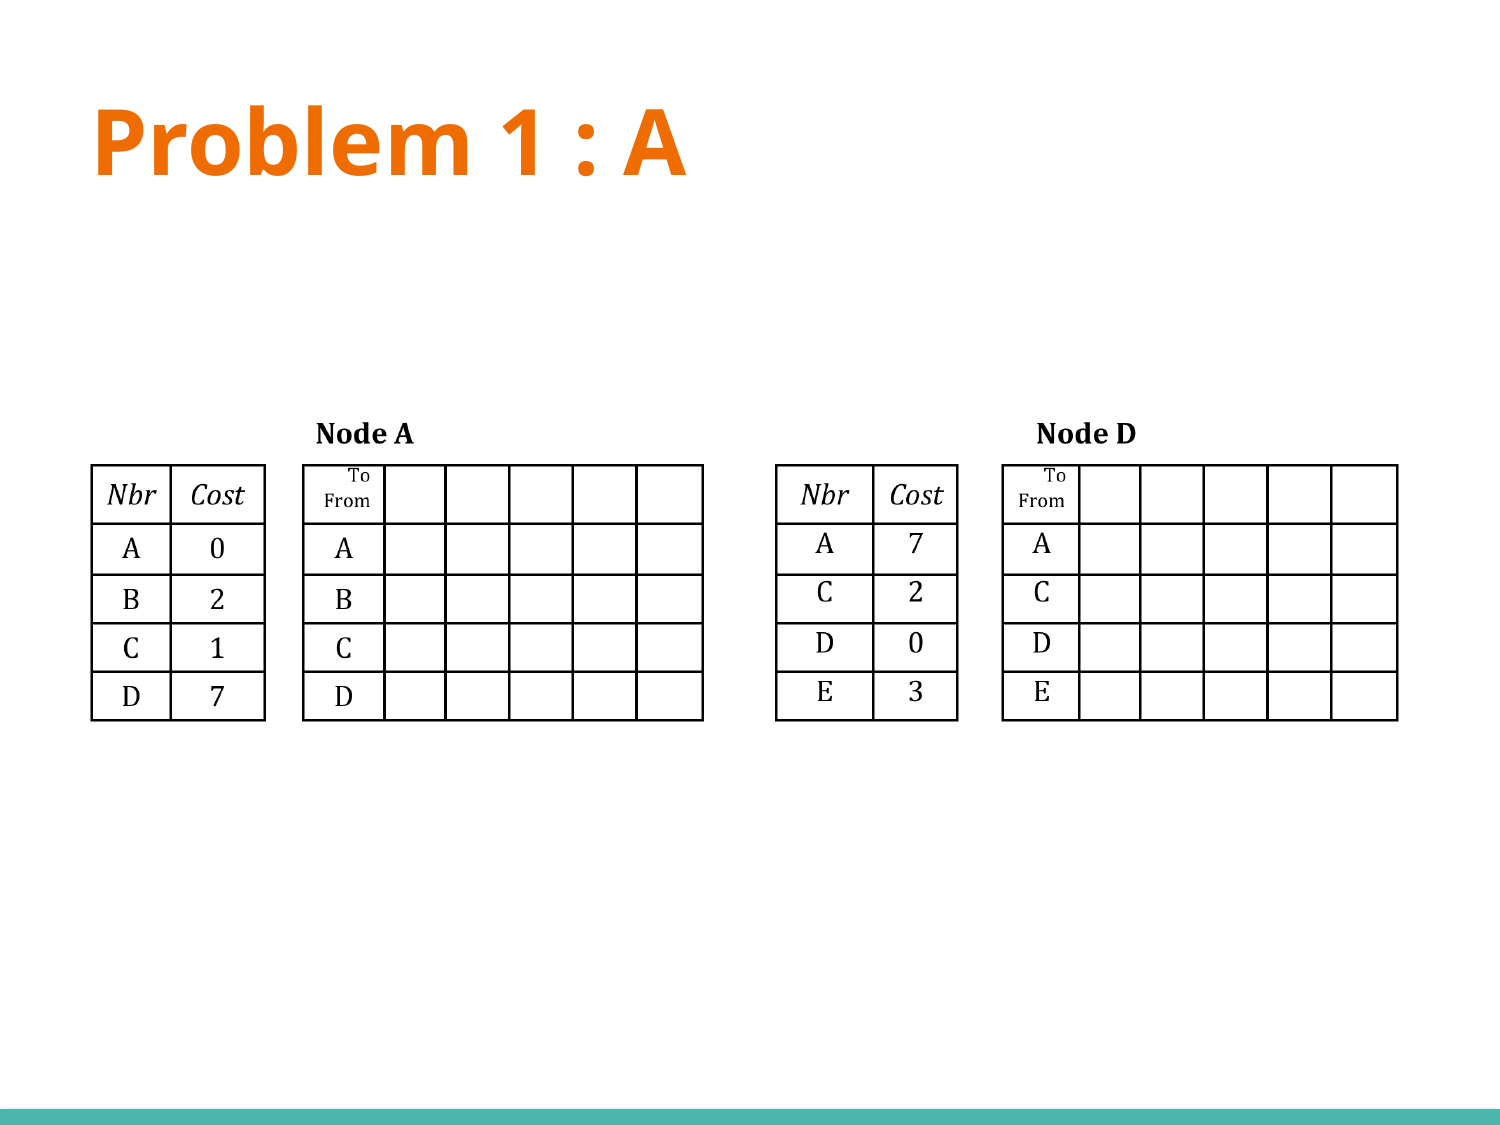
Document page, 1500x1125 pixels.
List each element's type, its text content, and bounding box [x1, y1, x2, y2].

title Problem 1 : A [75, 45, 1425, 233]
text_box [74, 415, 1412, 758]
